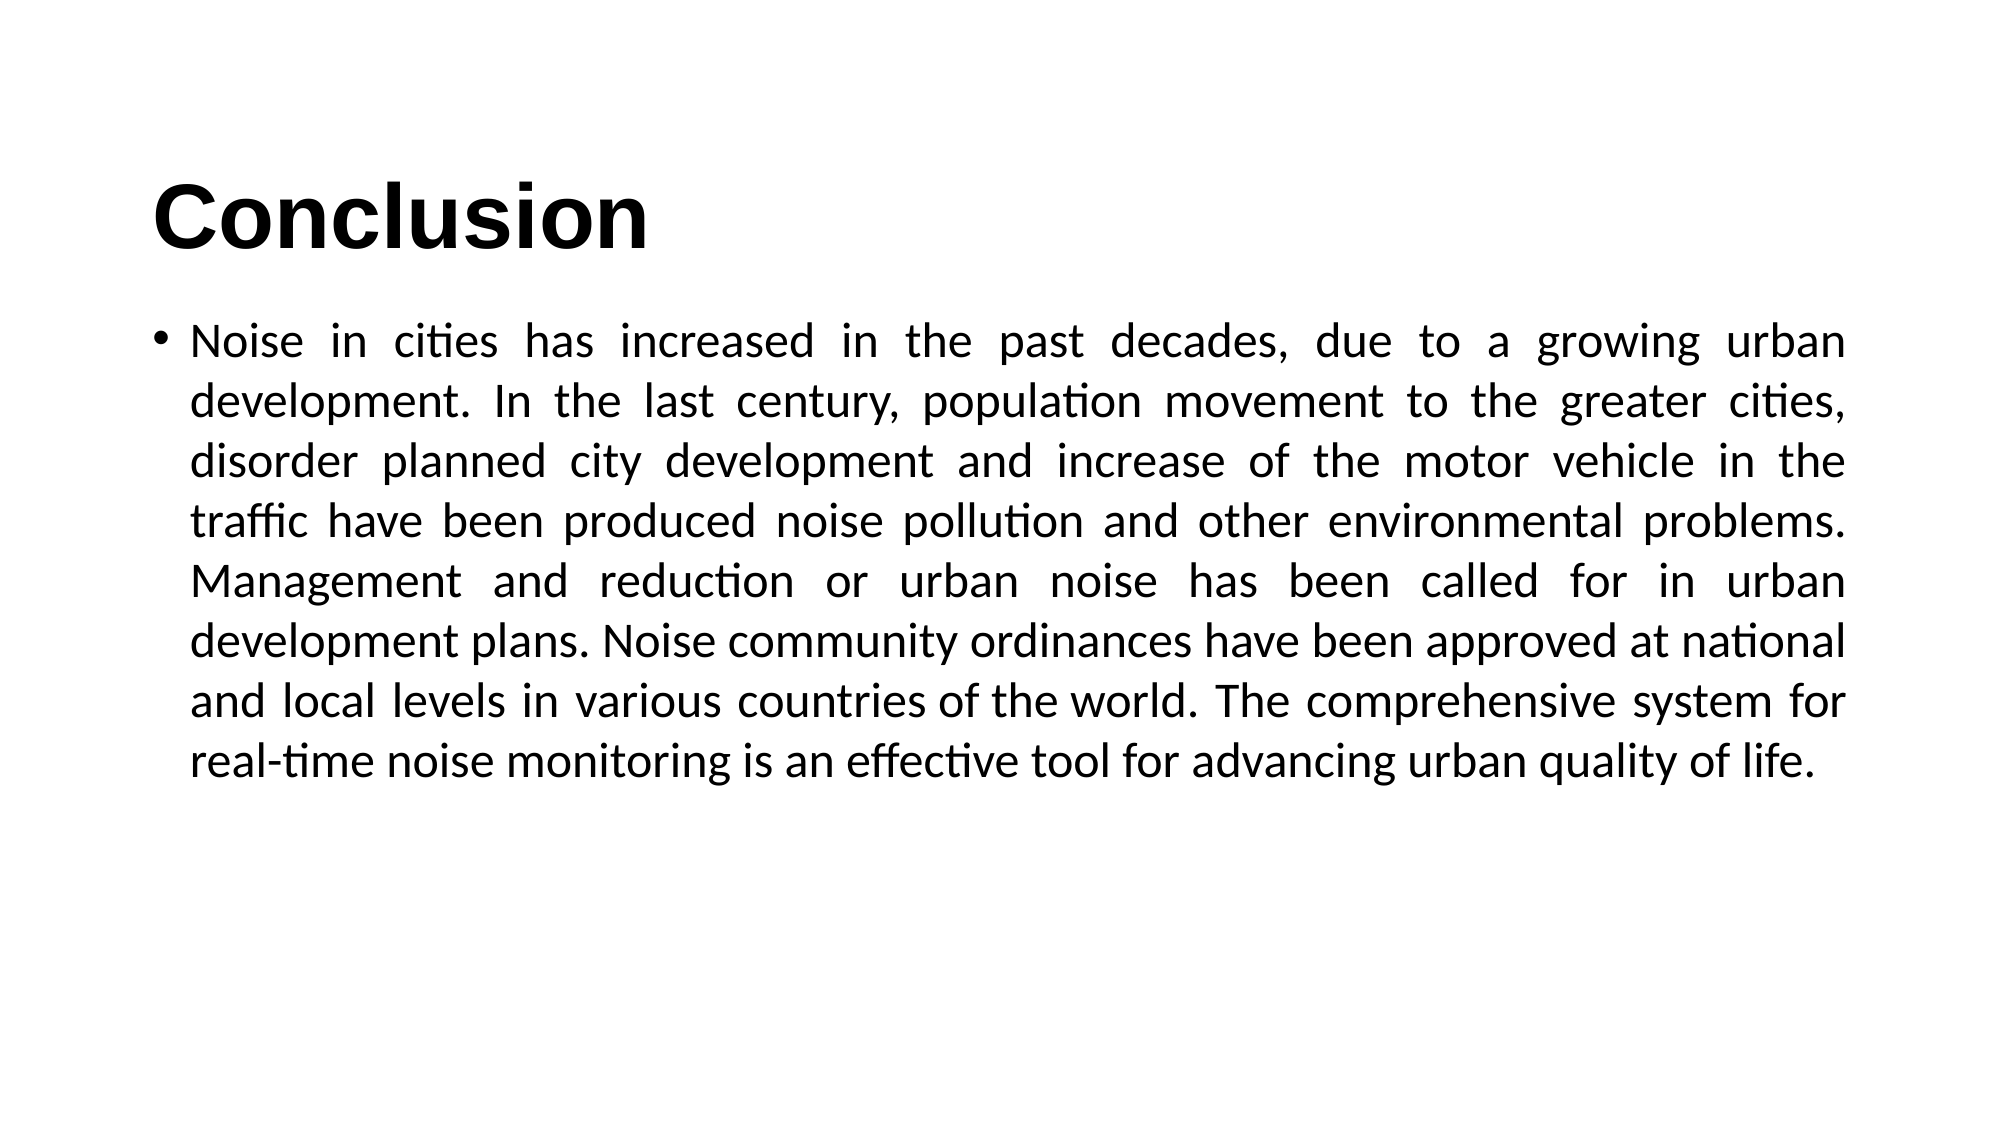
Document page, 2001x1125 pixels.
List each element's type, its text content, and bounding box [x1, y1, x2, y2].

list Noise in cities has increased in the past decades, due to a growing urban development. In the last century, population movement to the greater cities, disorder planned city development and increase of the motor vehicle in the traffic have been produced noise pollution and other environmental problems. Management and reduction or urban noise has been called for in urban development plans. Noise community ordinances have been approved at national and local levels in various countries of the world. The comprehensive system for real-time noise monitoring is an effective tool for advancing urban quality of life. [137, 299, 1863, 1014]
title Conclusion [137, 109, 1863, 299]
